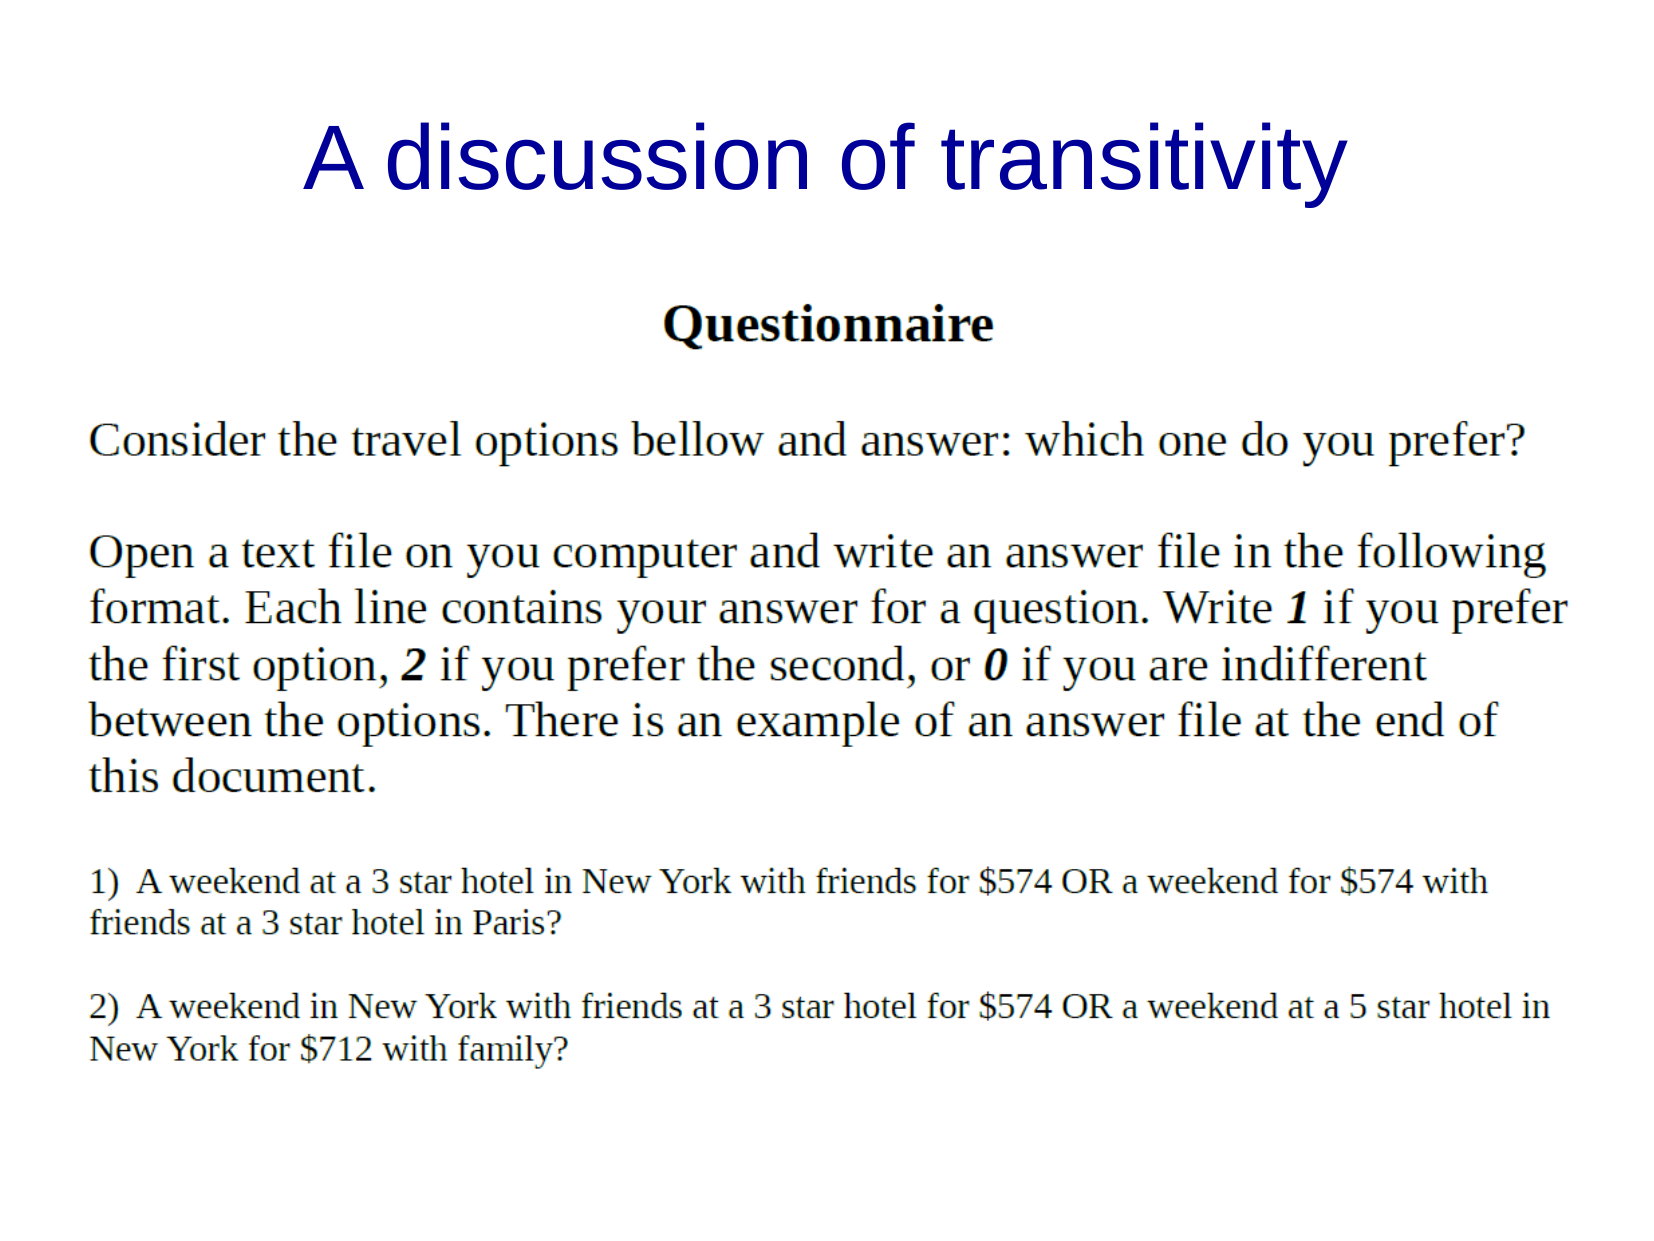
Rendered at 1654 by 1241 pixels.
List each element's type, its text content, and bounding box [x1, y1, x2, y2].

picture [67, 259, 1585, 1091]
text_box A discussion of transitivity [82, 49, 1571, 257]
